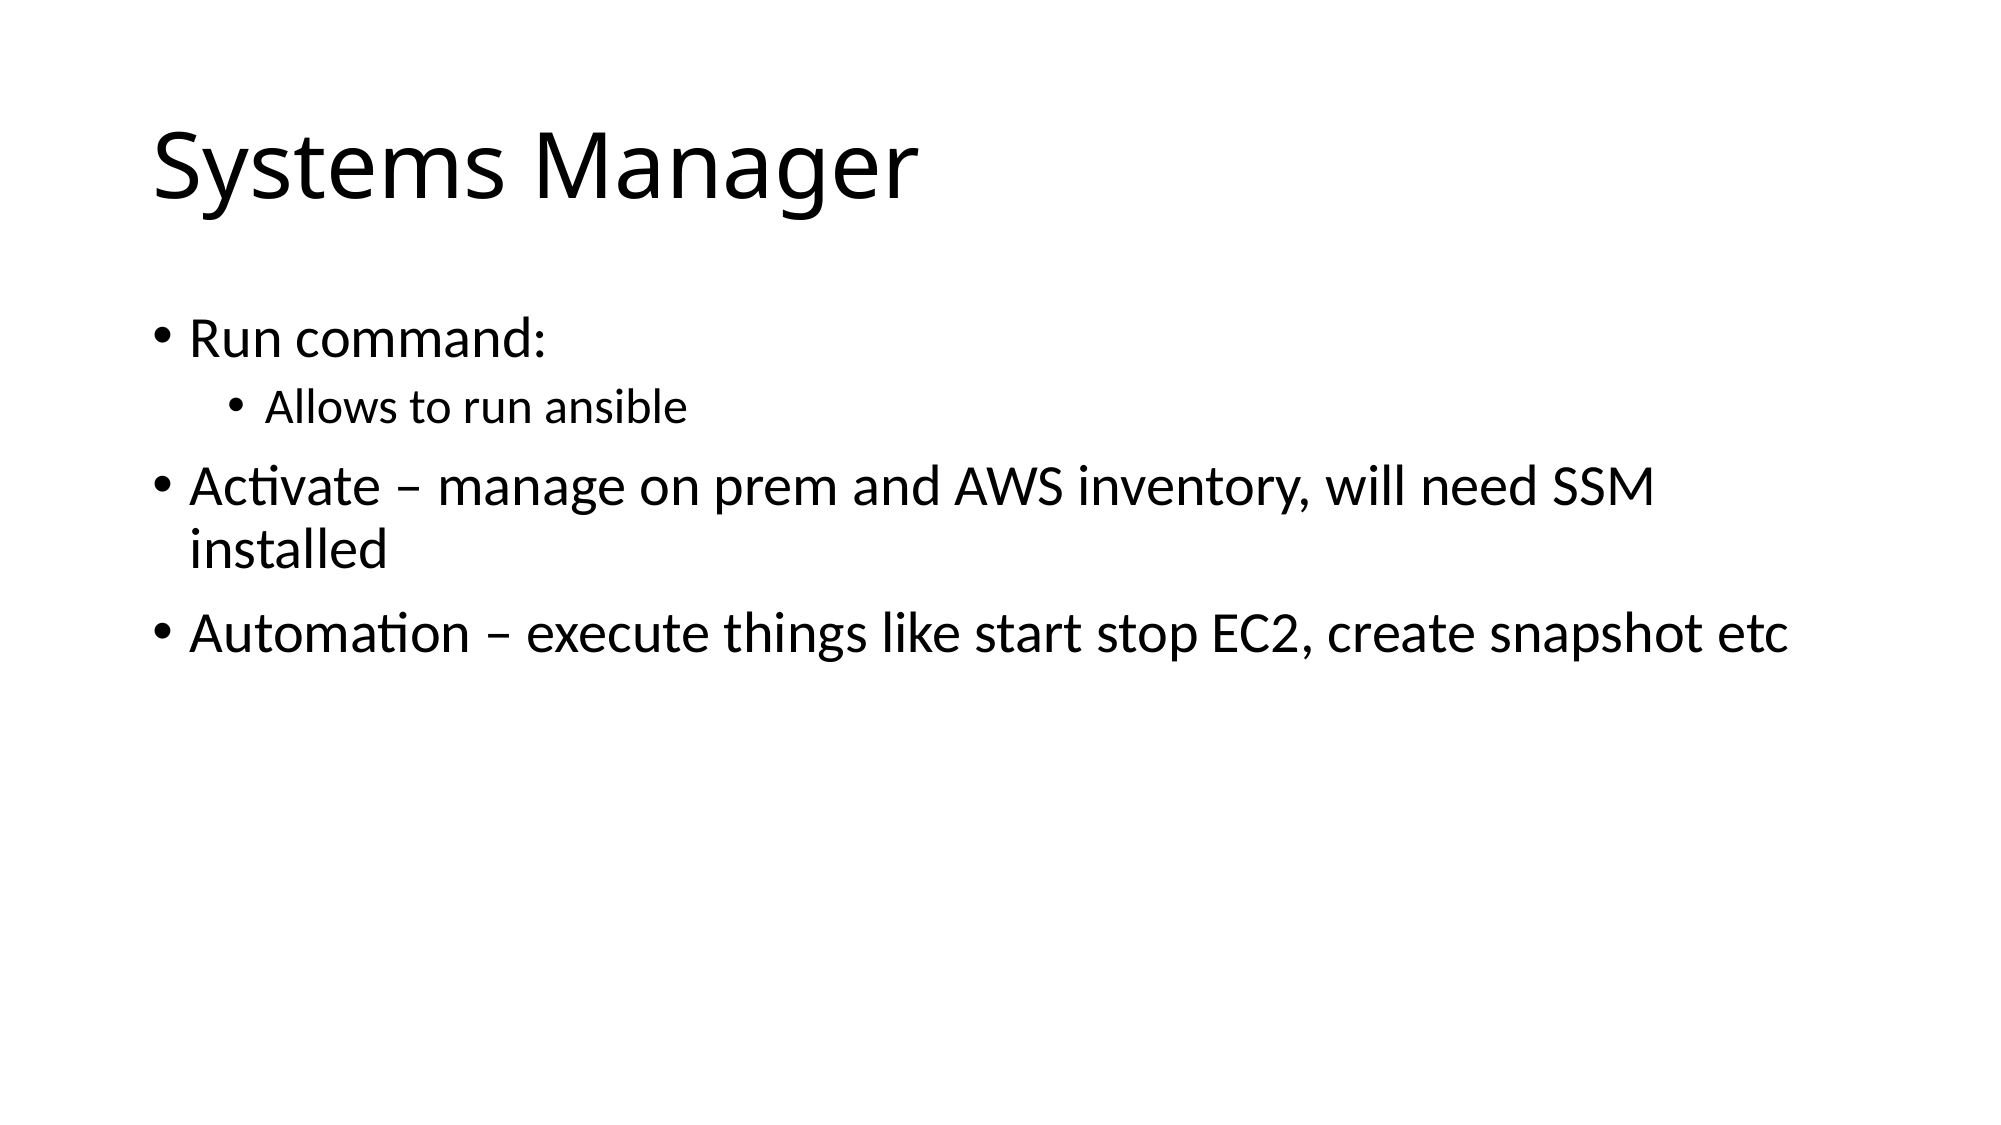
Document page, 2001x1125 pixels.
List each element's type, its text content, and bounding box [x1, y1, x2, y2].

title Systems Manager [137, 59, 1863, 278]
list Run command: Allows to run ansible Activate – manage on prem and AWS inventory, will need SSM installed Automation – execute things like start stop EC2, create snapshot etc [137, 299, 1863, 1014]
